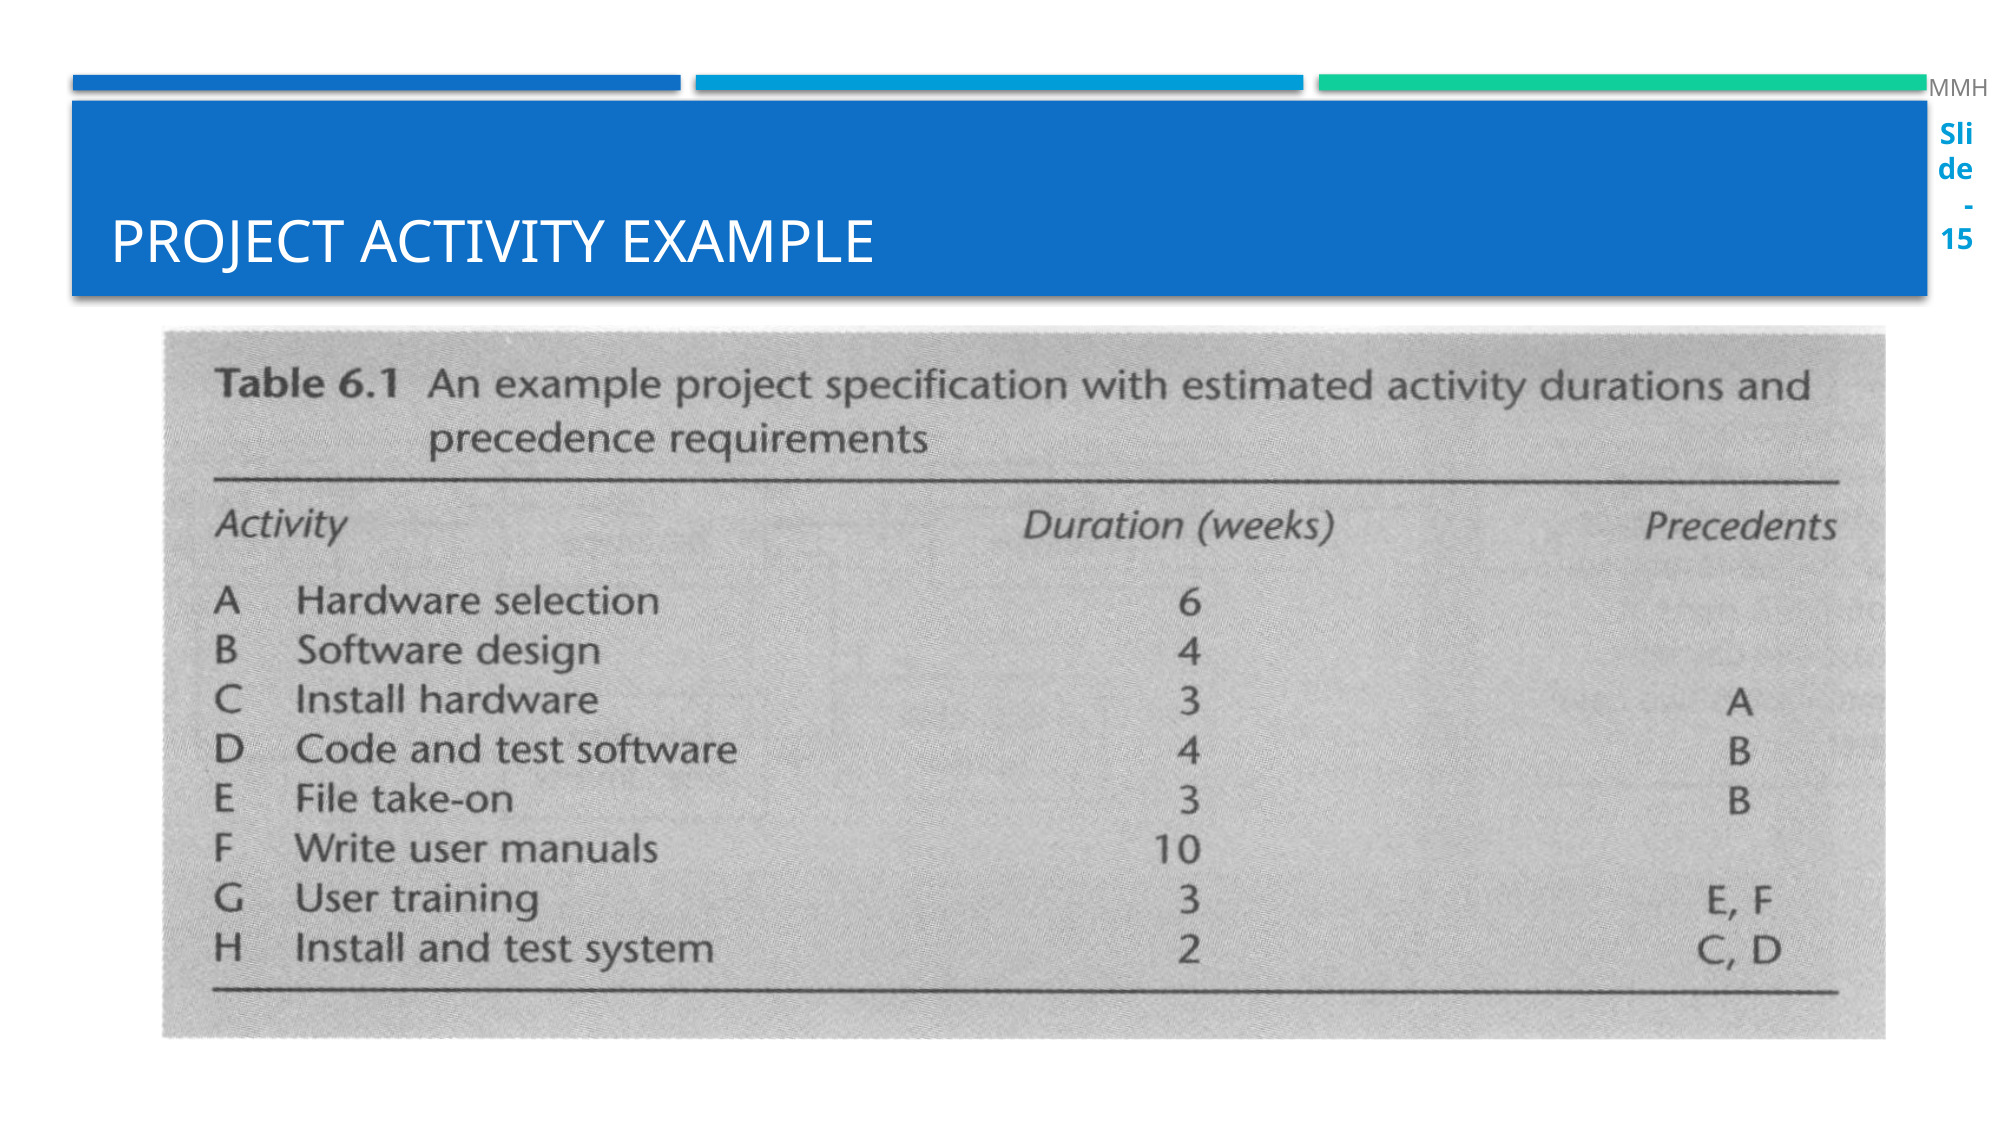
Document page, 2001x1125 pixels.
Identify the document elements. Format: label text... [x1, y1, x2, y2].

text_box MMH [1900, 64, 2000, 110]
picture [160, 324, 1887, 1040]
title Project activity example [95, 115, 1905, 282]
slide_number Slide-15 [1930, 110, 1982, 278]
